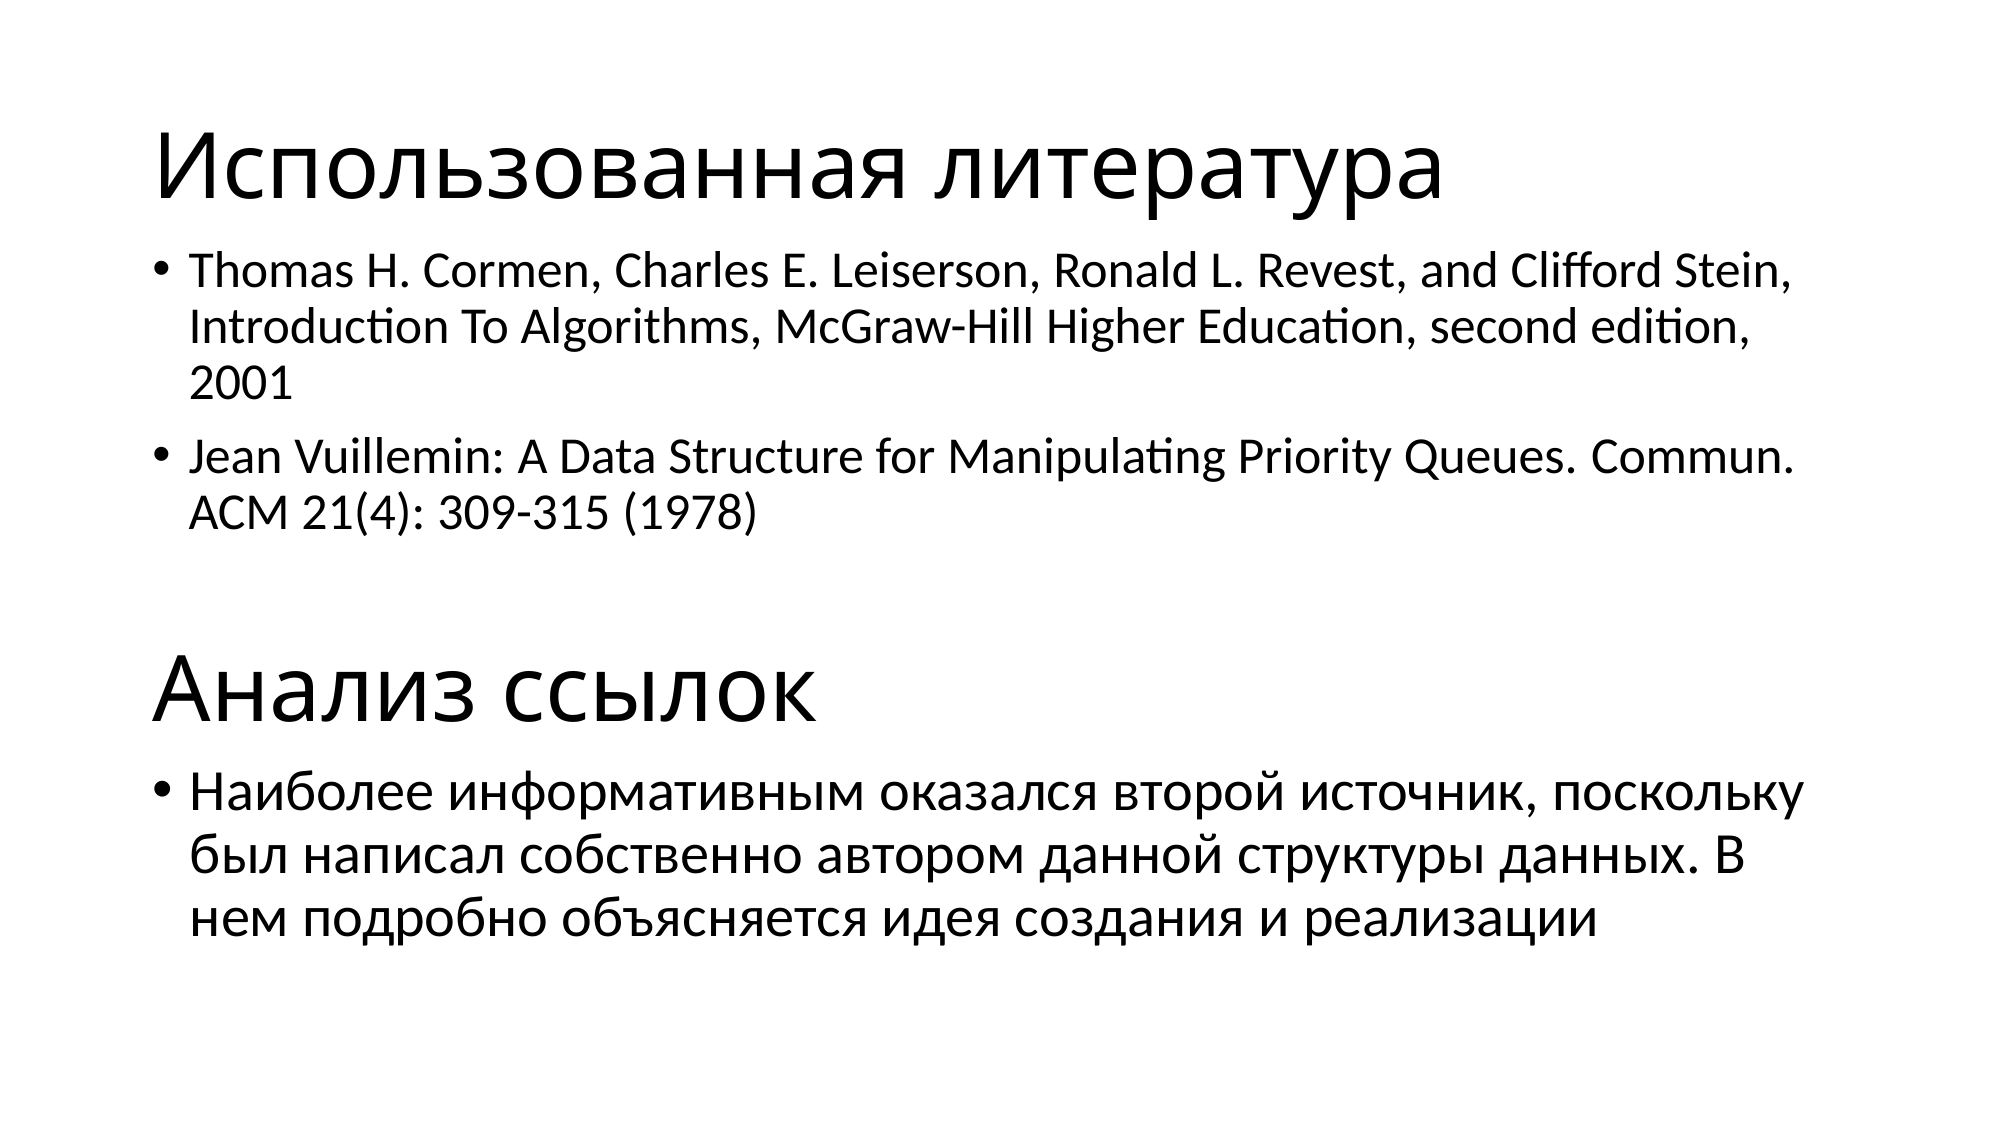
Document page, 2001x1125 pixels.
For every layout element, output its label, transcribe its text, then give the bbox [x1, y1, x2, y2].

text_box Анализ ссылок [137, 583, 1863, 753]
list Thomas H. Cormen, Charles E. Leiserson, Ronald L. Revest, and Clifford Stein, Introduction To Algorithms, McGraw-Hill Higher Education, second edition, 2001 Jean Vuillemin: A Data Structure for Manipulating Priority Queues. Commun. ACM 21(4): 309-315 (1978) [137, 235, 1863, 583]
text_box Наиболее информативным оказался второй источник, поскольку был написал собственно автором данной структуры данных. В нем подробно объясняется идея создания и реализации [137, 753, 1863, 1125]
title Использованная литература [137, 59, 1863, 235]
